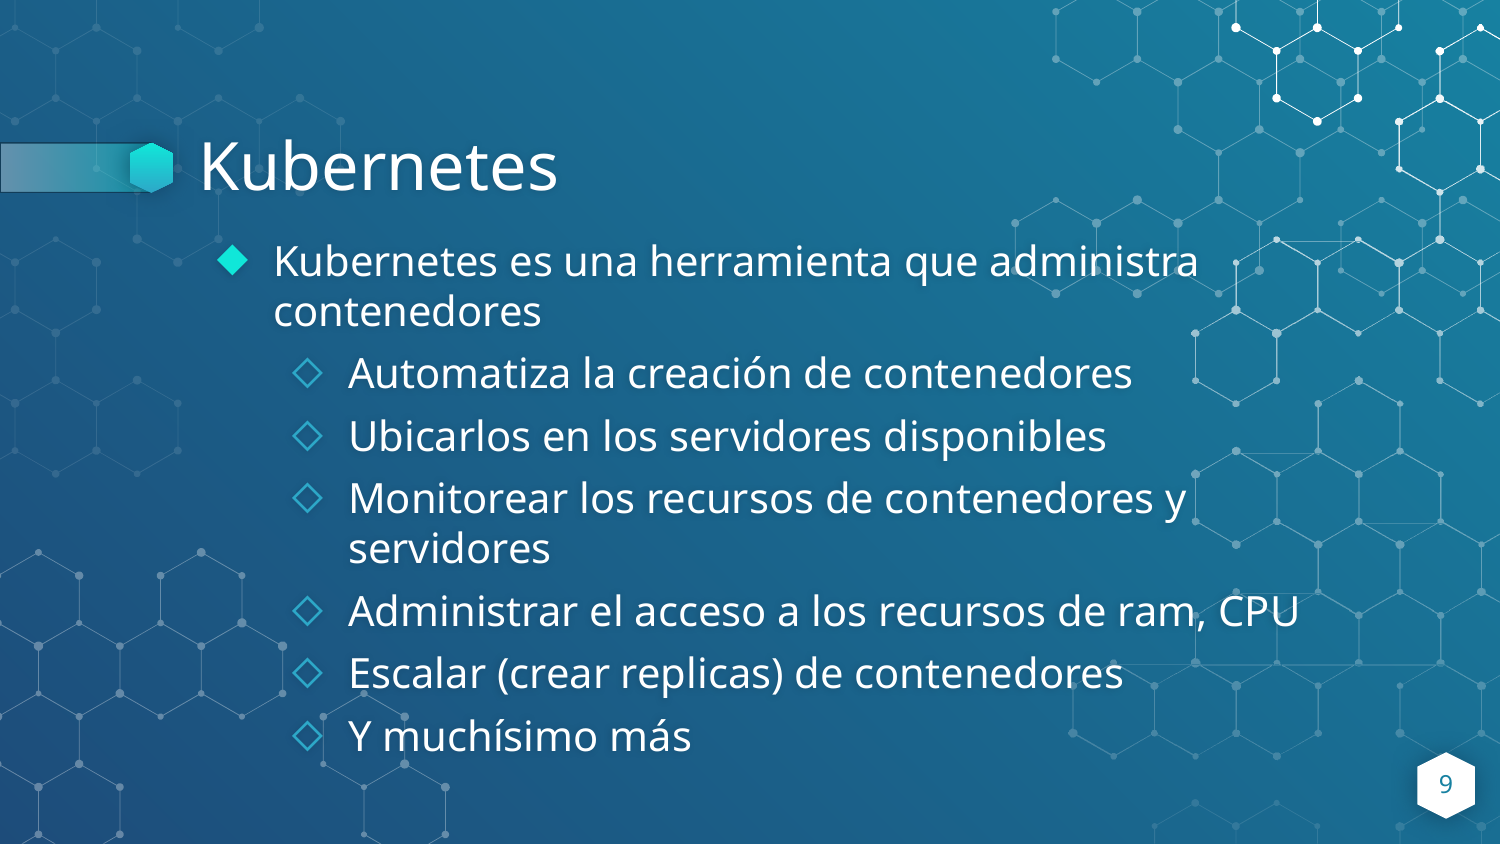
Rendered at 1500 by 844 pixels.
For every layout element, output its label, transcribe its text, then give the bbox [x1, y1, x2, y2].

slide_number 9 [1417, 752, 1475, 819]
list Kubernetes es una herramienta que administra contenedores Automatiza la creación de contenedores Ubicarlos en los servidores disponibles Monitorear los recursos de contenedores y servidores Administrar el acceso a los recursos de ram, CPU Escalar (crear replicas) de contenedores Y muchísimo más [198, 234, 1302, 771]
title Kubernetes [198, 140, 1302, 198]
